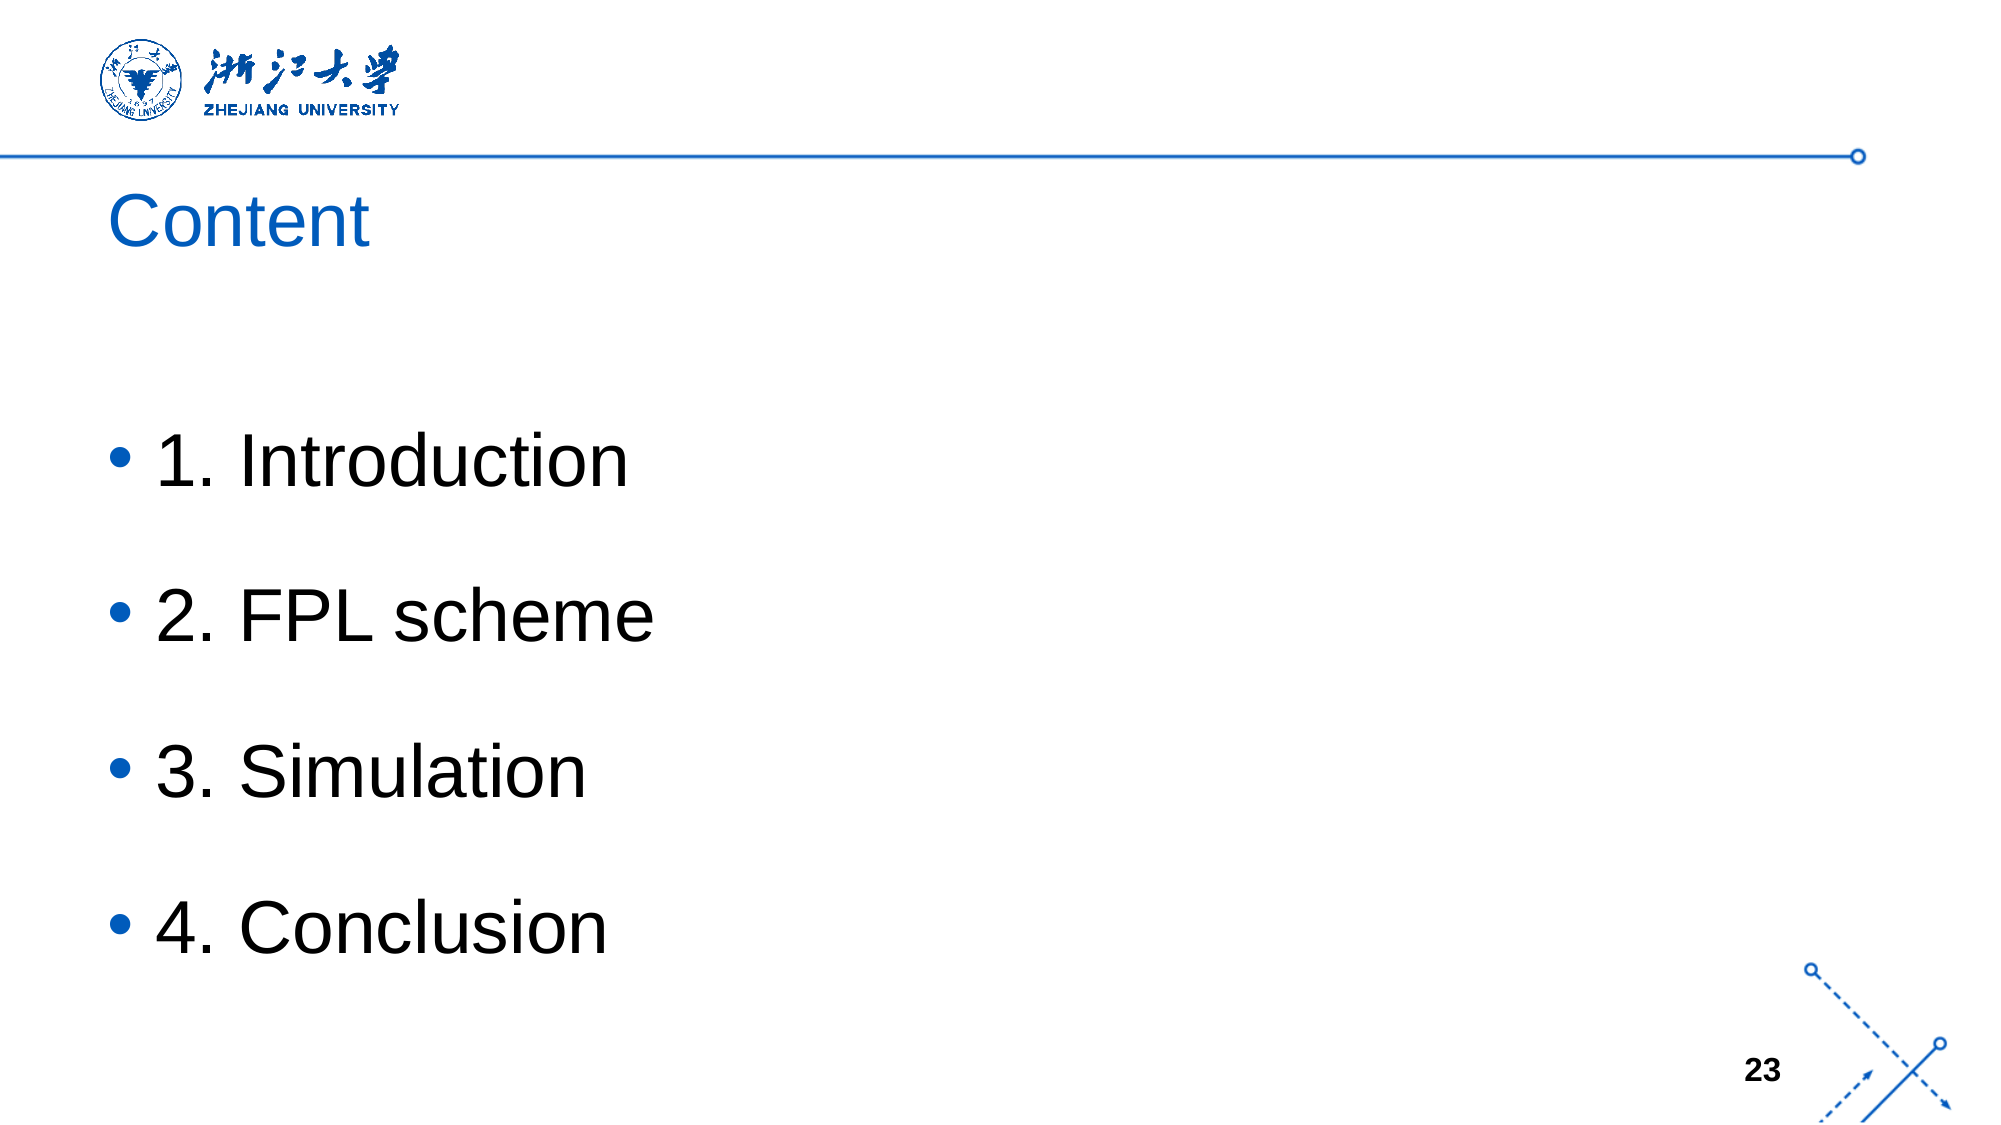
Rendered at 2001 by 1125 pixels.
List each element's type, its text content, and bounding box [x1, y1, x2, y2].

list 1. Introduction 2. FPL scheme 3. Simulation 4. Conclusion [93, 358, 1818, 990]
picture [1786, 950, 2000, 1125]
picture [0, 0, 1869, 174]
title Content [93, 173, 1818, 317]
